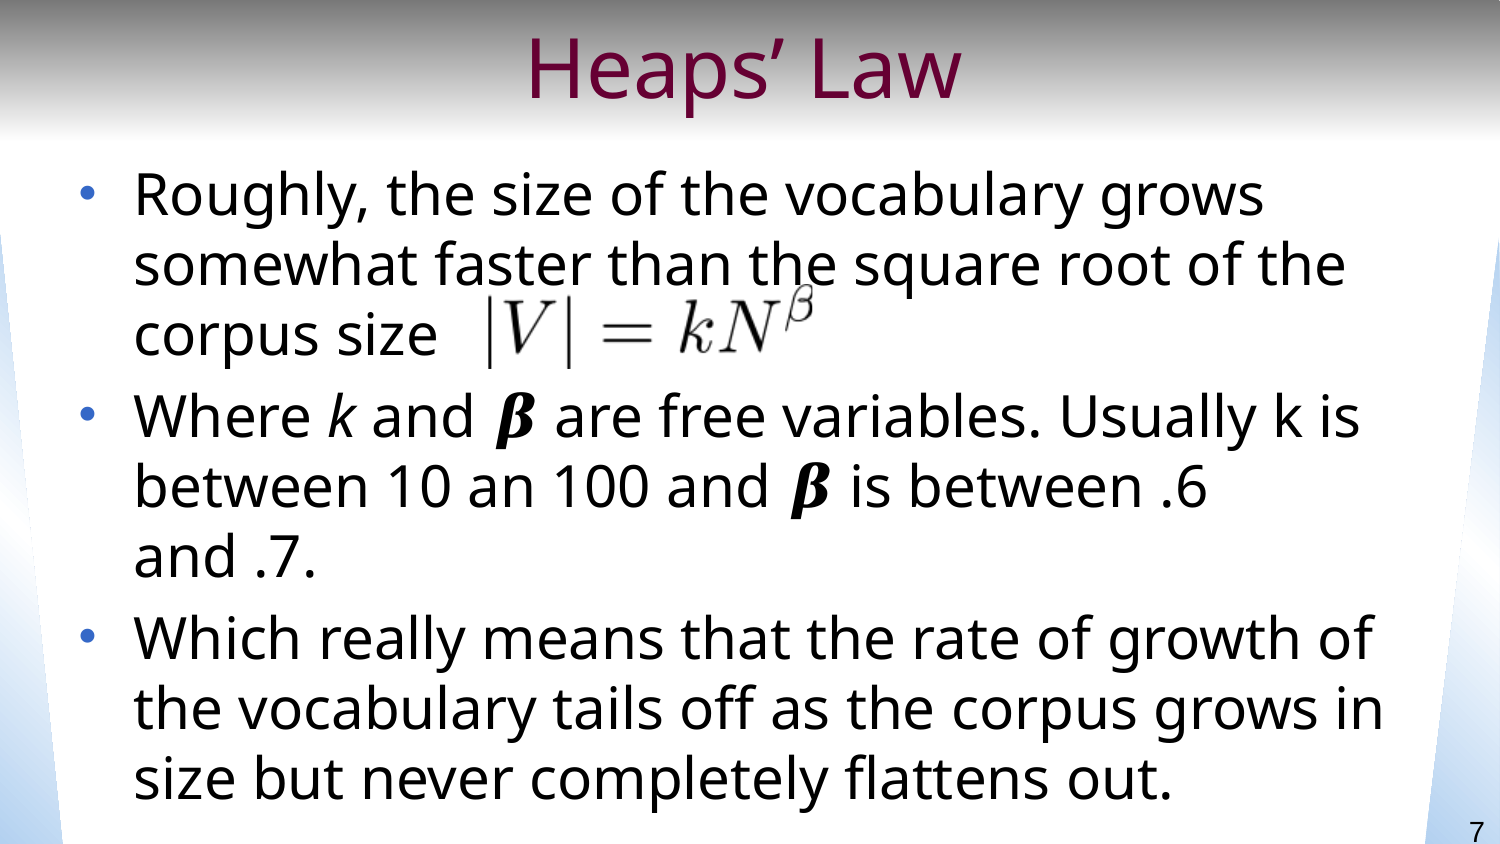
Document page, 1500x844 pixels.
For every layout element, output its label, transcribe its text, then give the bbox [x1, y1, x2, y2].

picture [487, 284, 813, 369]
slide_number 7 [1424, 806, 1500, 844]
list Roughly, the size of the vocabulary grows somewhat faster than the square root of the corpus size Where k and 𝜷 are free variables. Usually k is between 10 an 100 and 𝜷 is between .6 and .7. Which really means that the rate of growth of the vocabulary tails off as the corpus grows in size but never completely flattens out. [62, 150, 1413, 797]
title Heaps’ Law [12, 0, 1475, 132]
